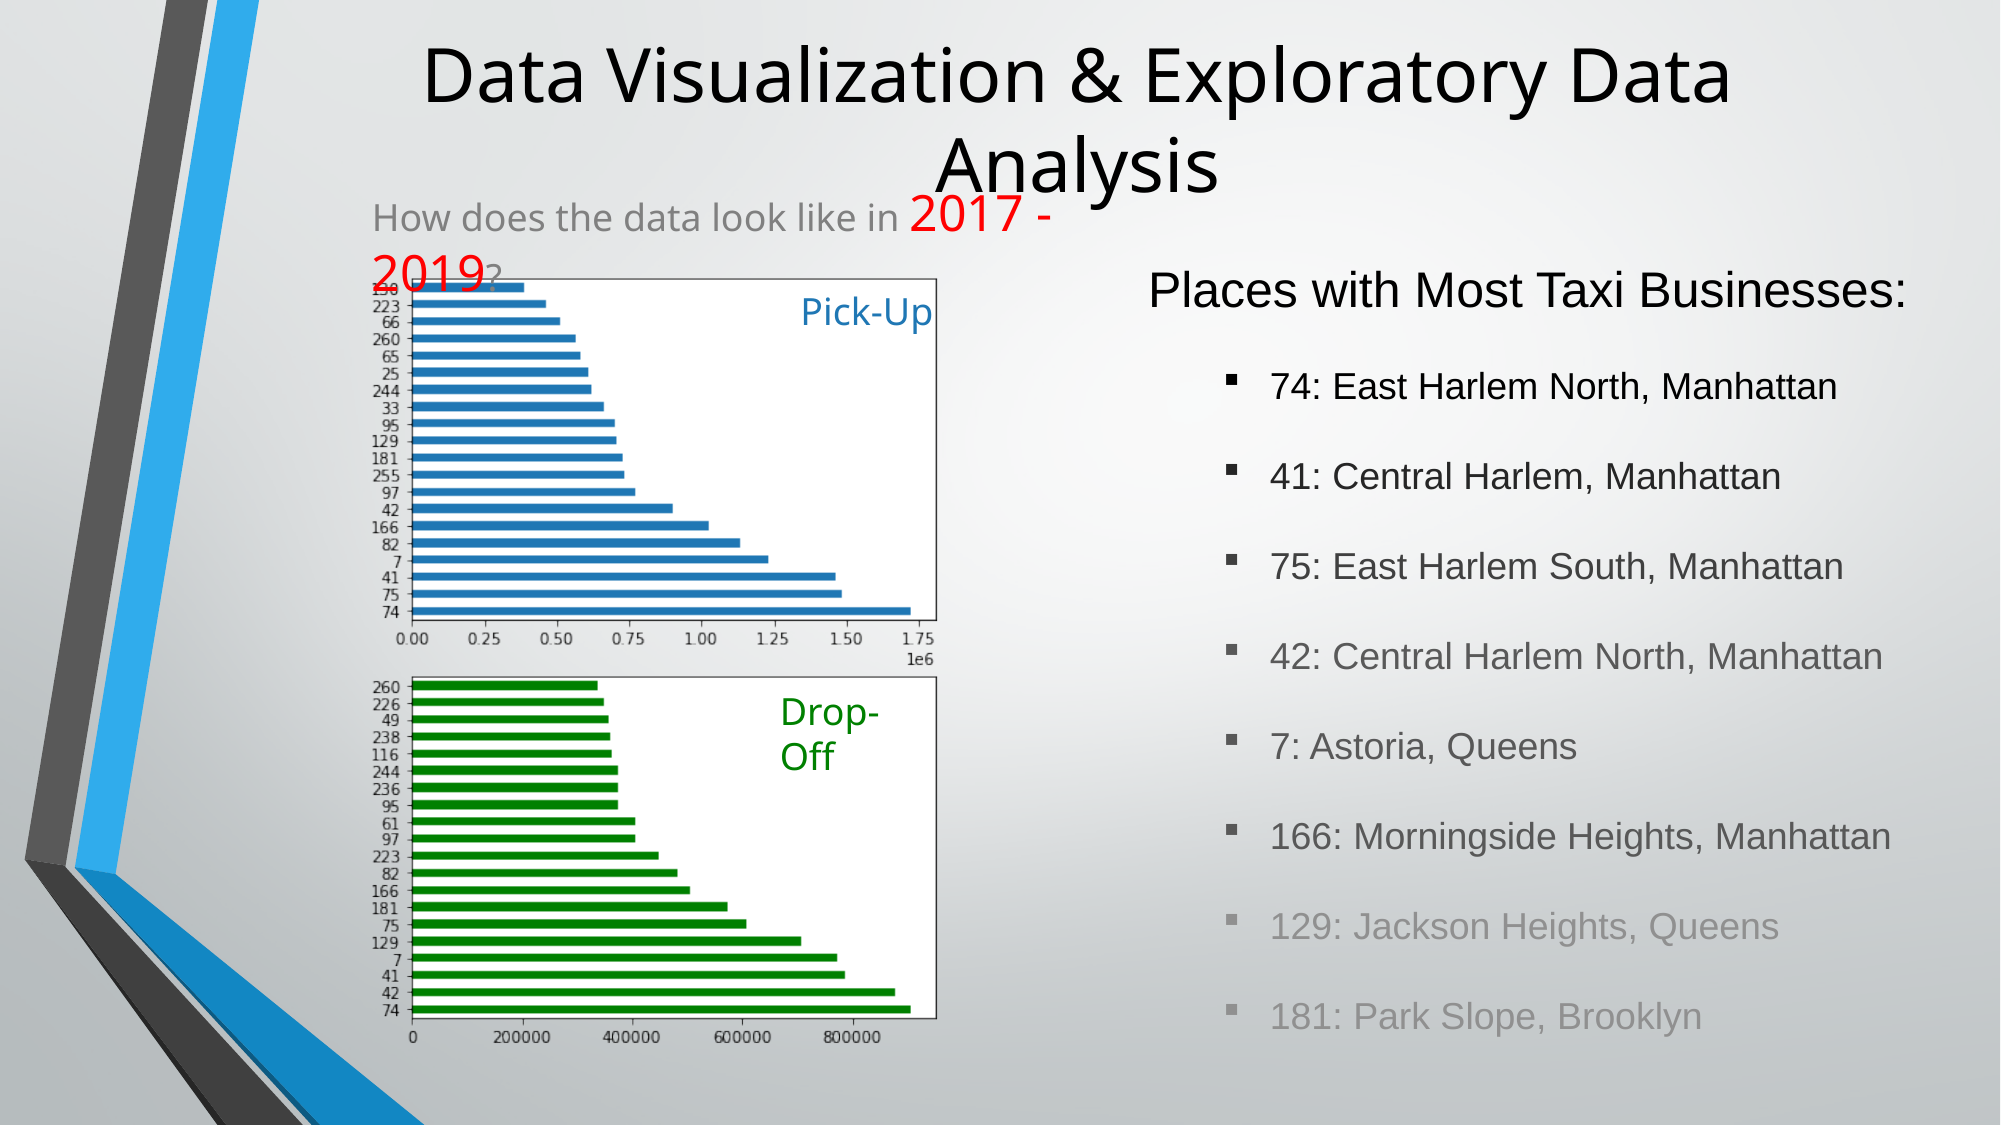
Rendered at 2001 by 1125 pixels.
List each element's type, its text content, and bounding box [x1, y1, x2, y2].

text_box Data Visualization & Exploratory Data Analysis [344, 70, 1811, 166]
text_box Pick-Up [947, 280, 951, 341]
text_box How does the data look like in 2017 - 2019? [357, 174, 1134, 309]
text_box Places with Most Taxi Businesses: 74: East Harlem North, Manhattan 41: Central Harlem, Manhattan 75: East Harlem South, Manhattan 42: Central Harlem North, Manhattan 7: Astoria, Queens 166: Morningside Heights, Manhattan 129: Jackson Heights, Queens 181: Park Slope, Brooklyn [1133, 249, 1974, 1090]
picture [360, 269, 947, 1056]
